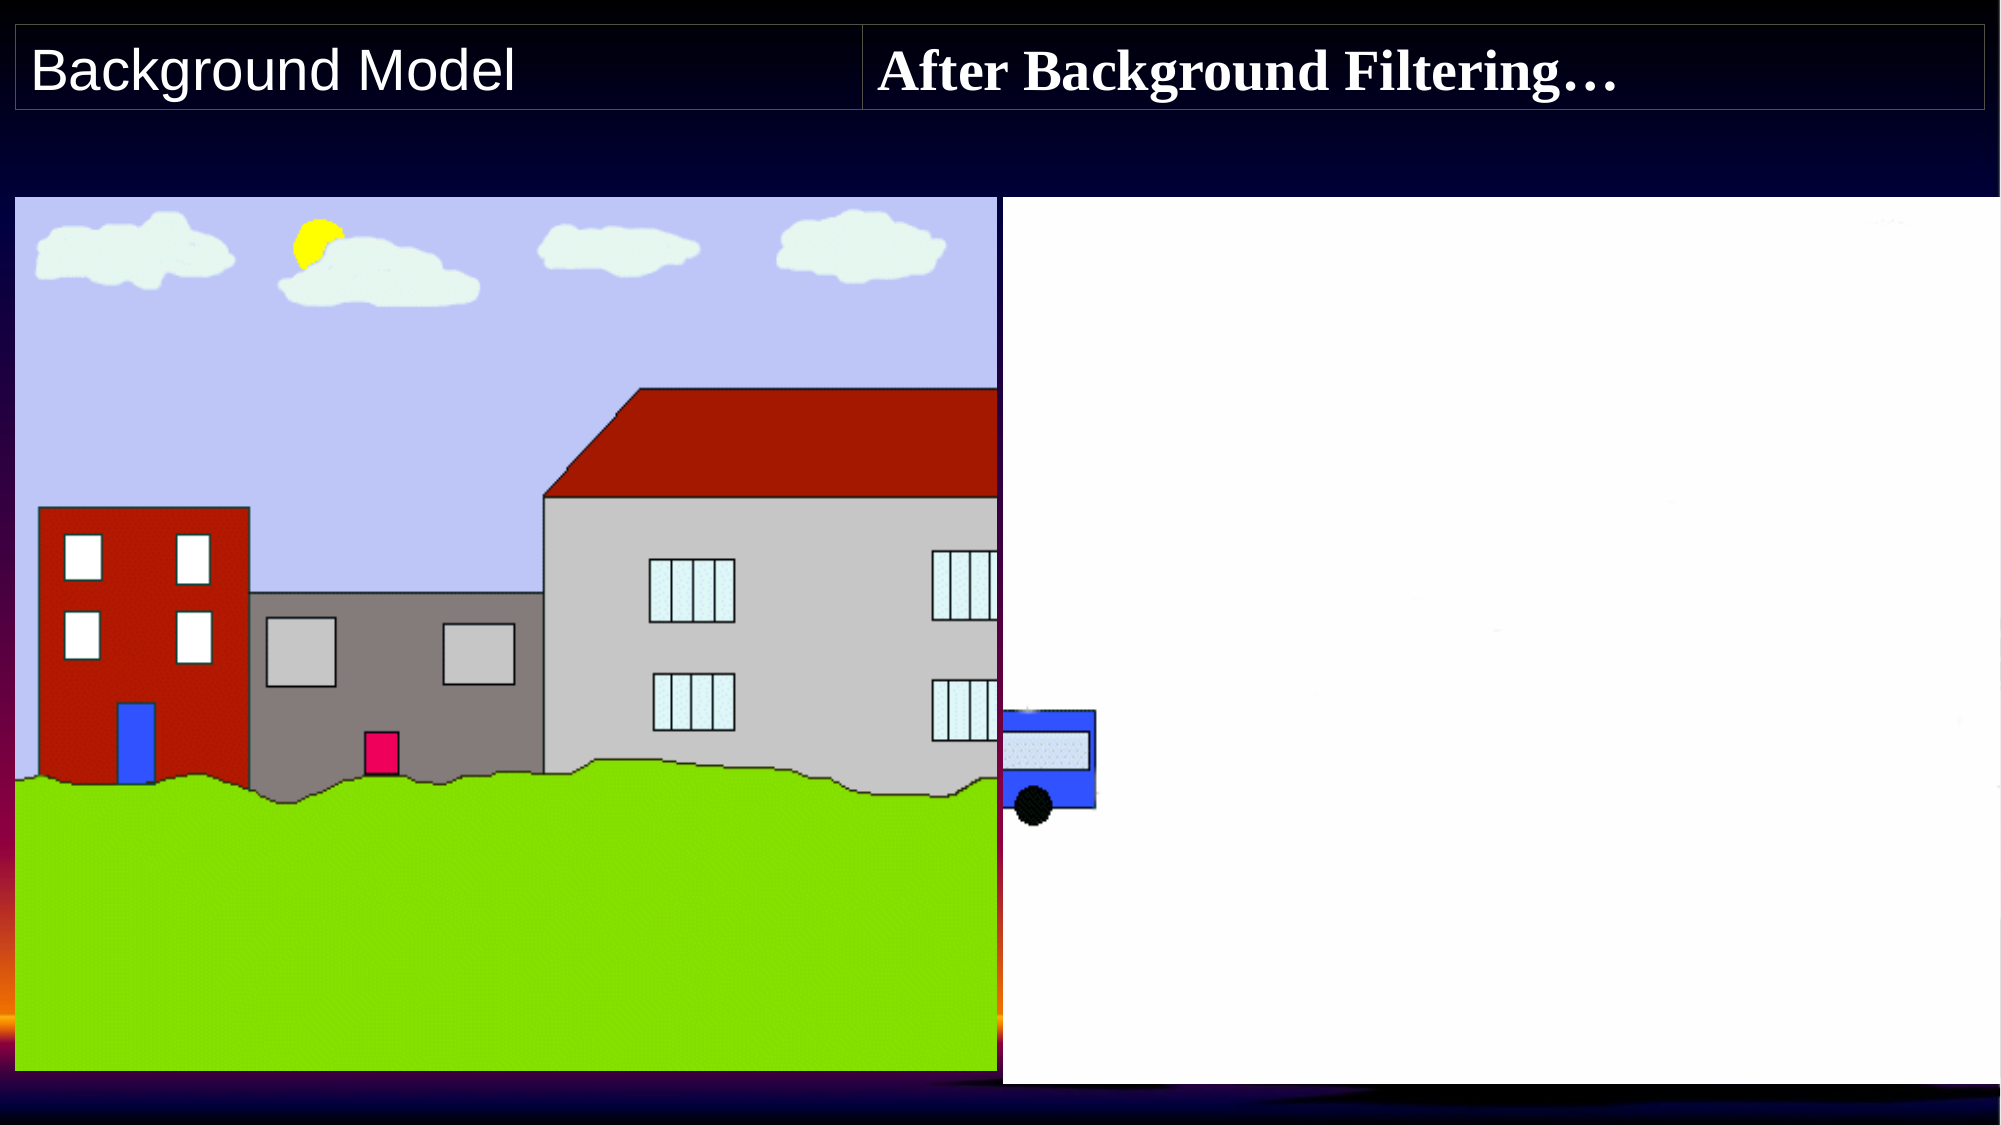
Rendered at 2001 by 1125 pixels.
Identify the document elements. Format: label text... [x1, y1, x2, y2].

text_box Background Model [15, 24, 862, 110]
text_box After Background Filtering… [862, 24, 1985, 110]
picture [0, 0, 2001, 1125]
